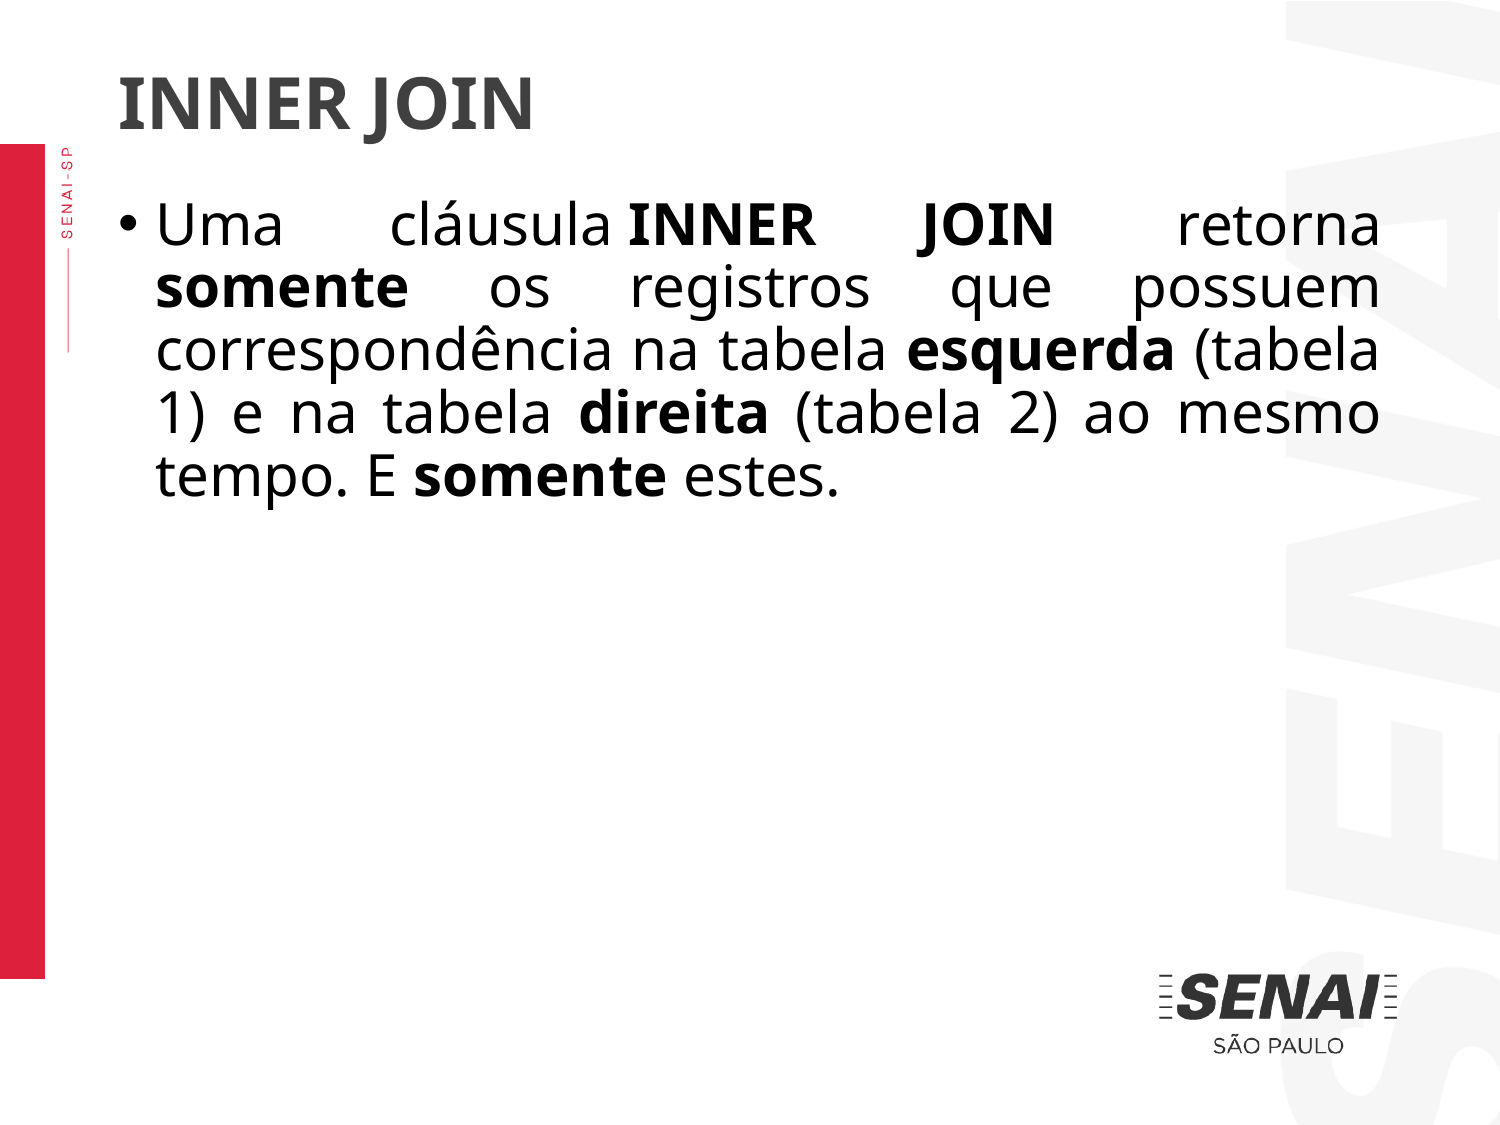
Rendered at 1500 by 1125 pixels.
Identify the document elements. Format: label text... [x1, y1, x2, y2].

list Uma cláusula INNER JOIN retorna somente os registros que possuem correspondência na tabela esquerda (tabela 1) e na tabela direita (tabela 2) ao mesmo tempo. E somente estes. [103, 187, 1397, 1014]
picture [0, 0, 1500, 1125]
list INNER JOIN [103, 59, 1397, 153]
